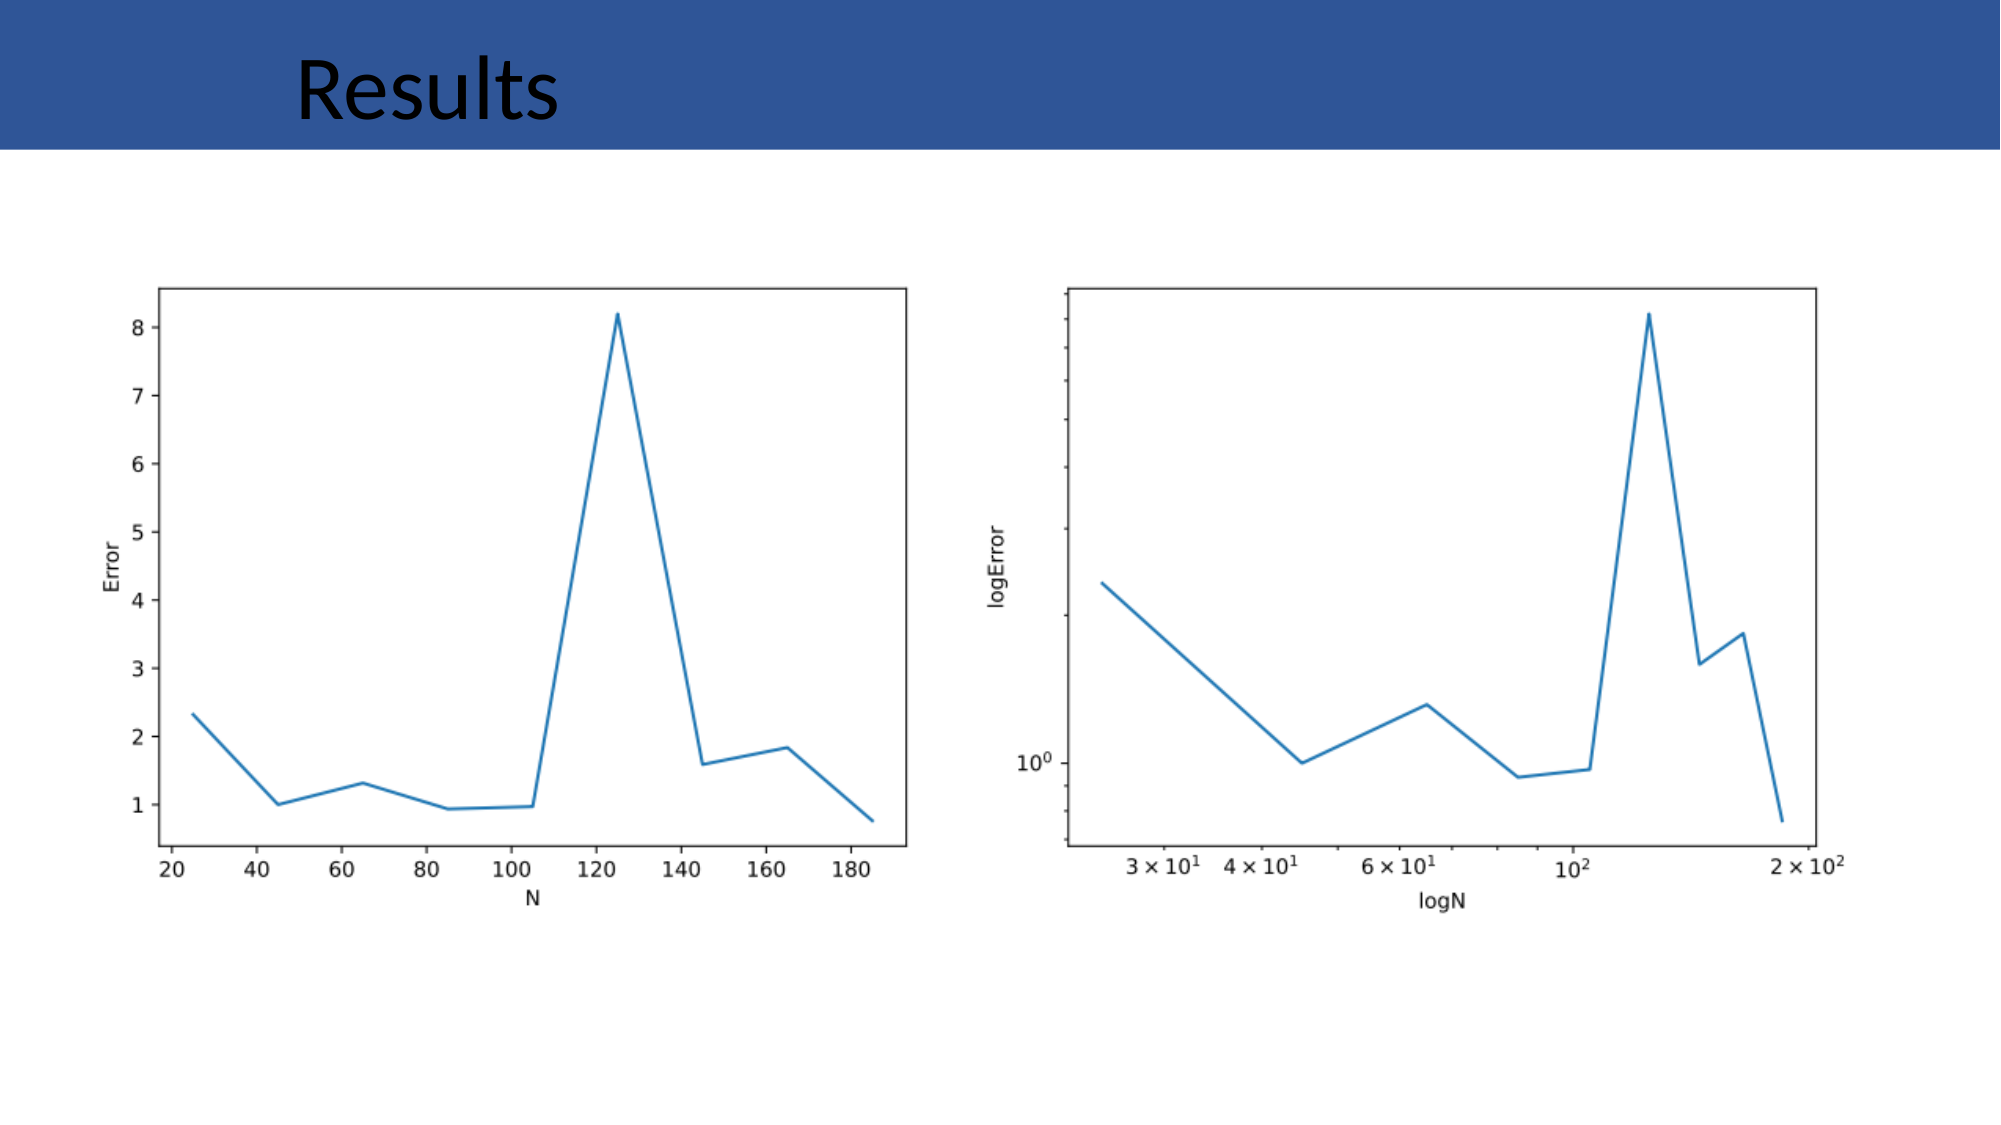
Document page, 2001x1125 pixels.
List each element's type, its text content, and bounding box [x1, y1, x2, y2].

picture [39, 201, 1910, 923]
text_box Results [0, 0, 2000, 150]
